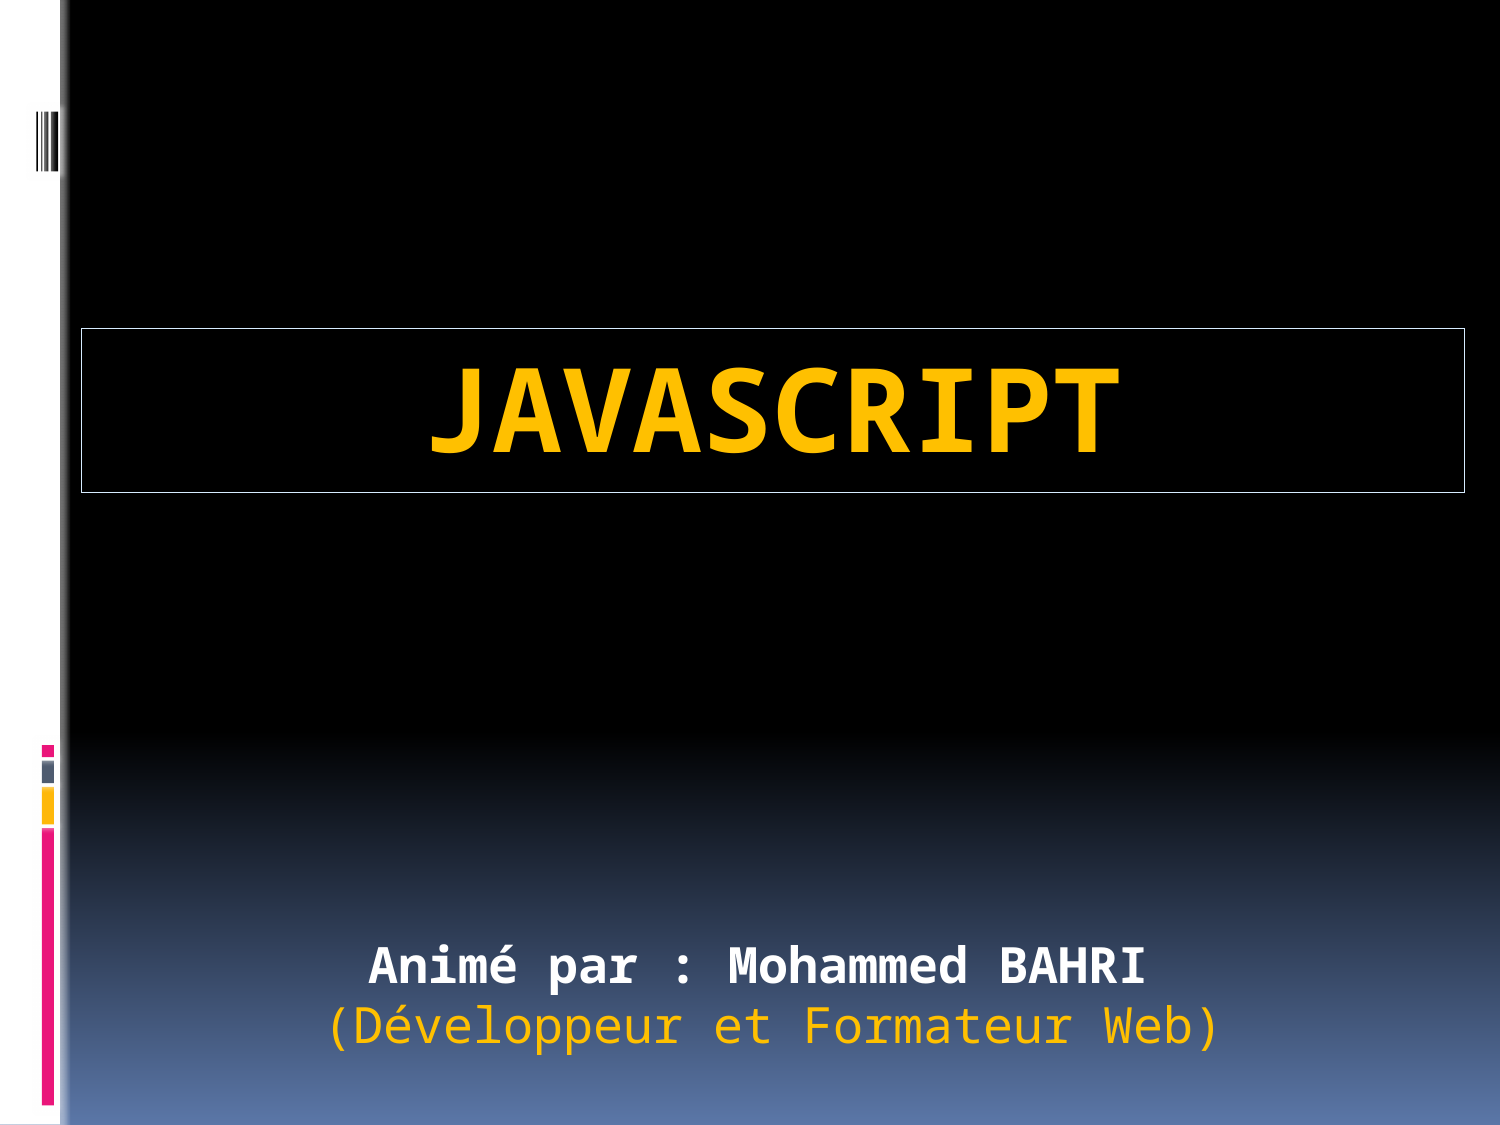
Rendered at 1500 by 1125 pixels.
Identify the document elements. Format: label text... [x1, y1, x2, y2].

title JavaScript [81, 328, 1465, 493]
text_box Animé par : Mohammed BAHRI (Développeur et Formateur Web) [81, 925, 1465, 1061]
